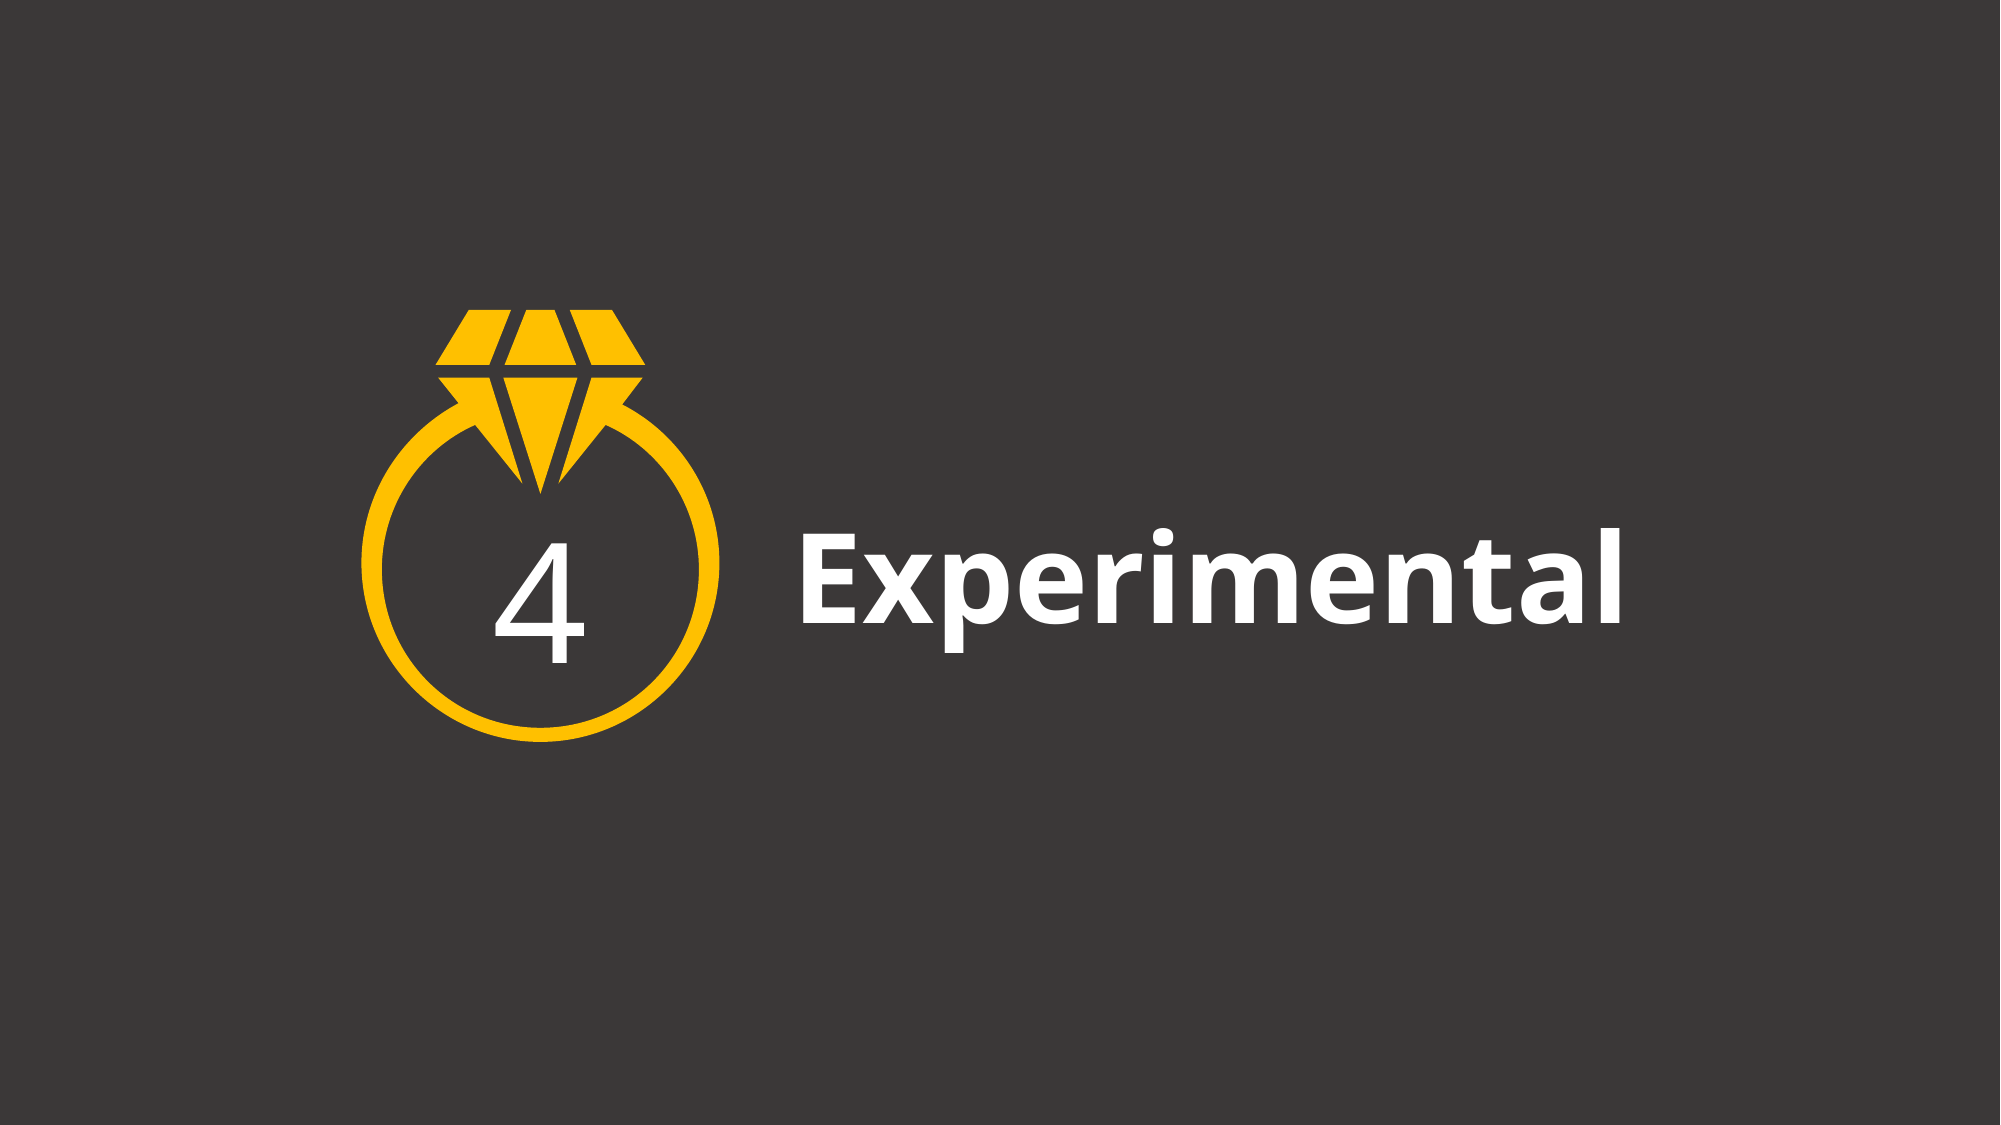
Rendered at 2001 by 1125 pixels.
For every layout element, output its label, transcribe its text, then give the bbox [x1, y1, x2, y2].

list 4 [361, 477, 720, 742]
title Experimental [777, 504, 1862, 659]
